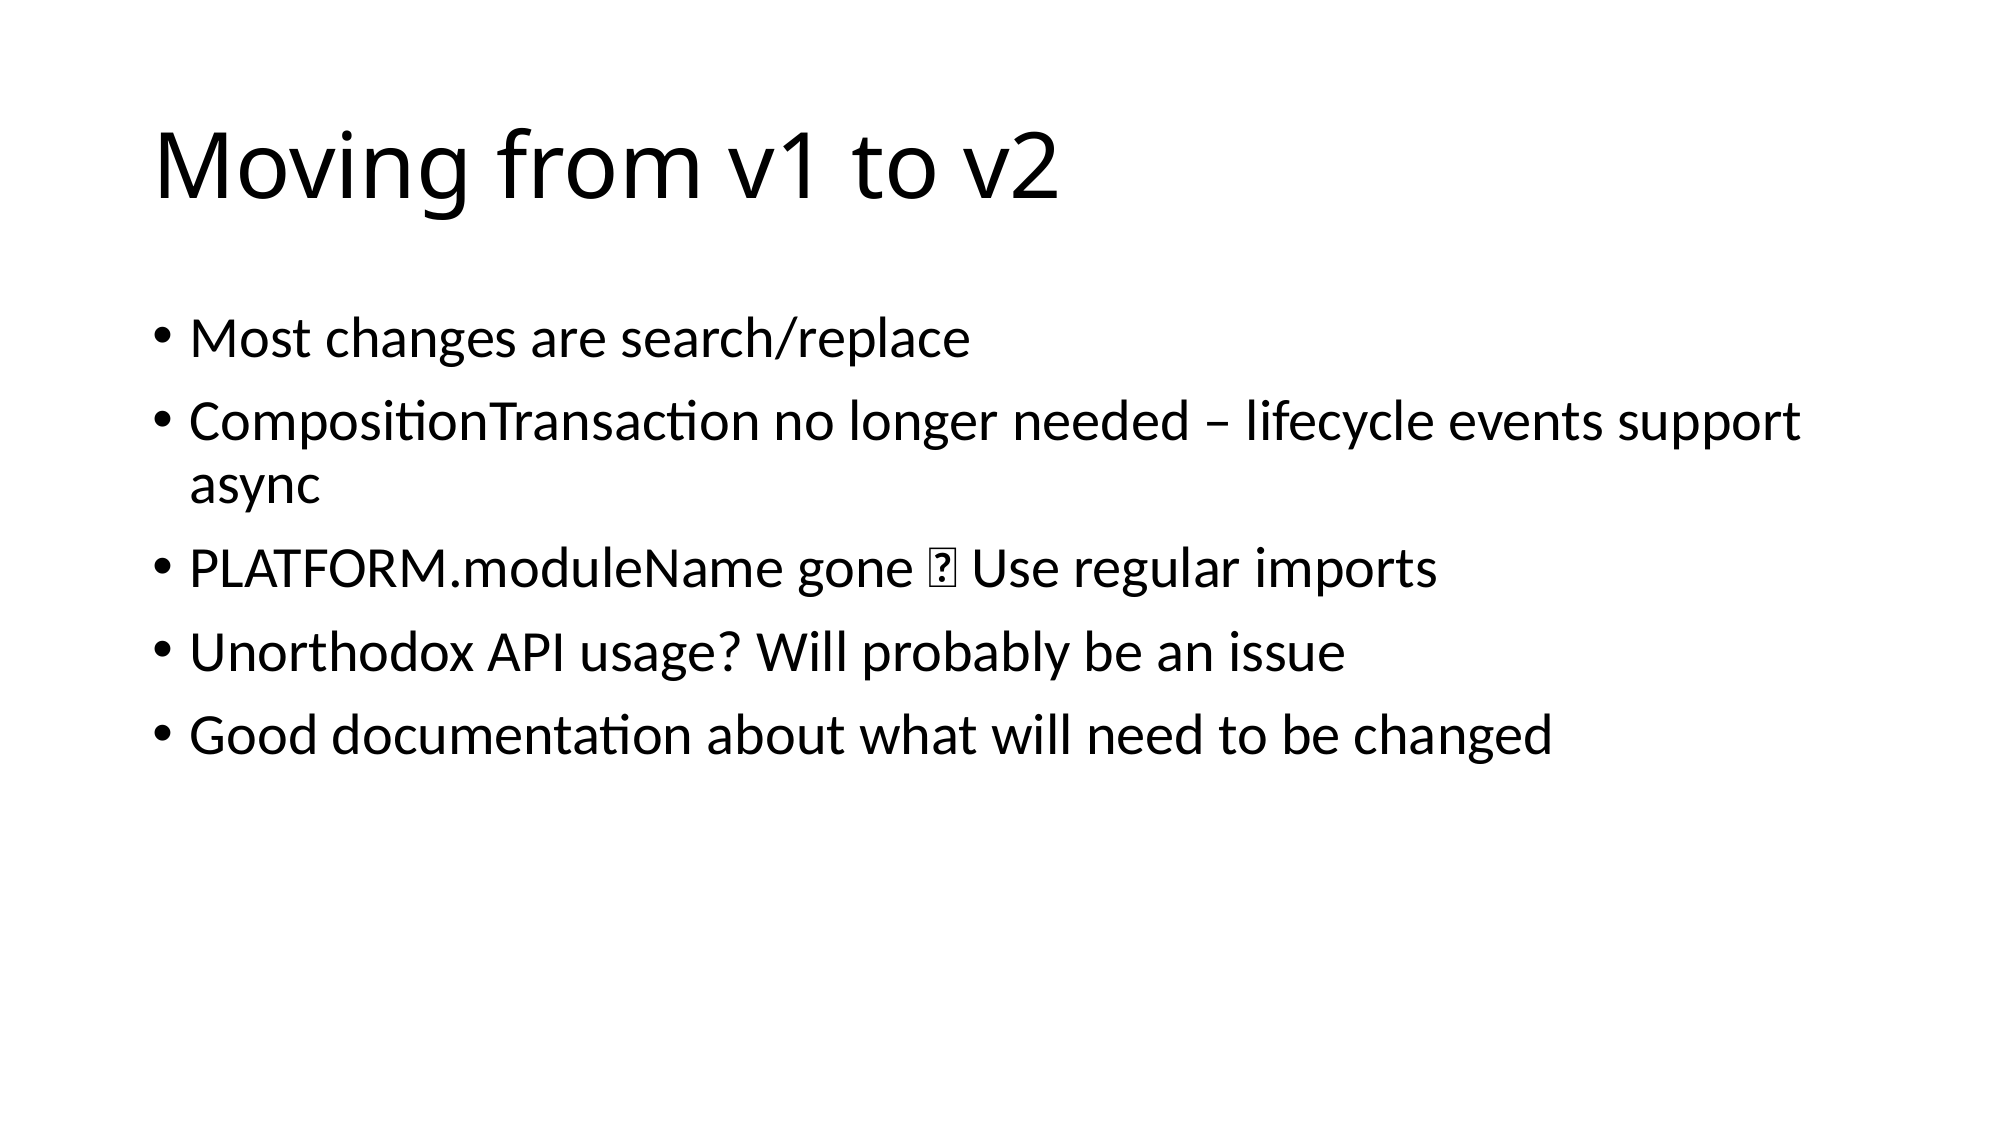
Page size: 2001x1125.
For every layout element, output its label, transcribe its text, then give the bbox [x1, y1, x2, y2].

title Moving from v1 to v2 [137, 59, 1863, 278]
list Most changes are search/replace CompositionTransaction no longer needed – lifecycle events support async PLATFORM.moduleName gone 🎉 Use regular imports Unorthodox API usage? Will probably be an issue Good documentation about what will need to be changed [137, 299, 1863, 1014]
